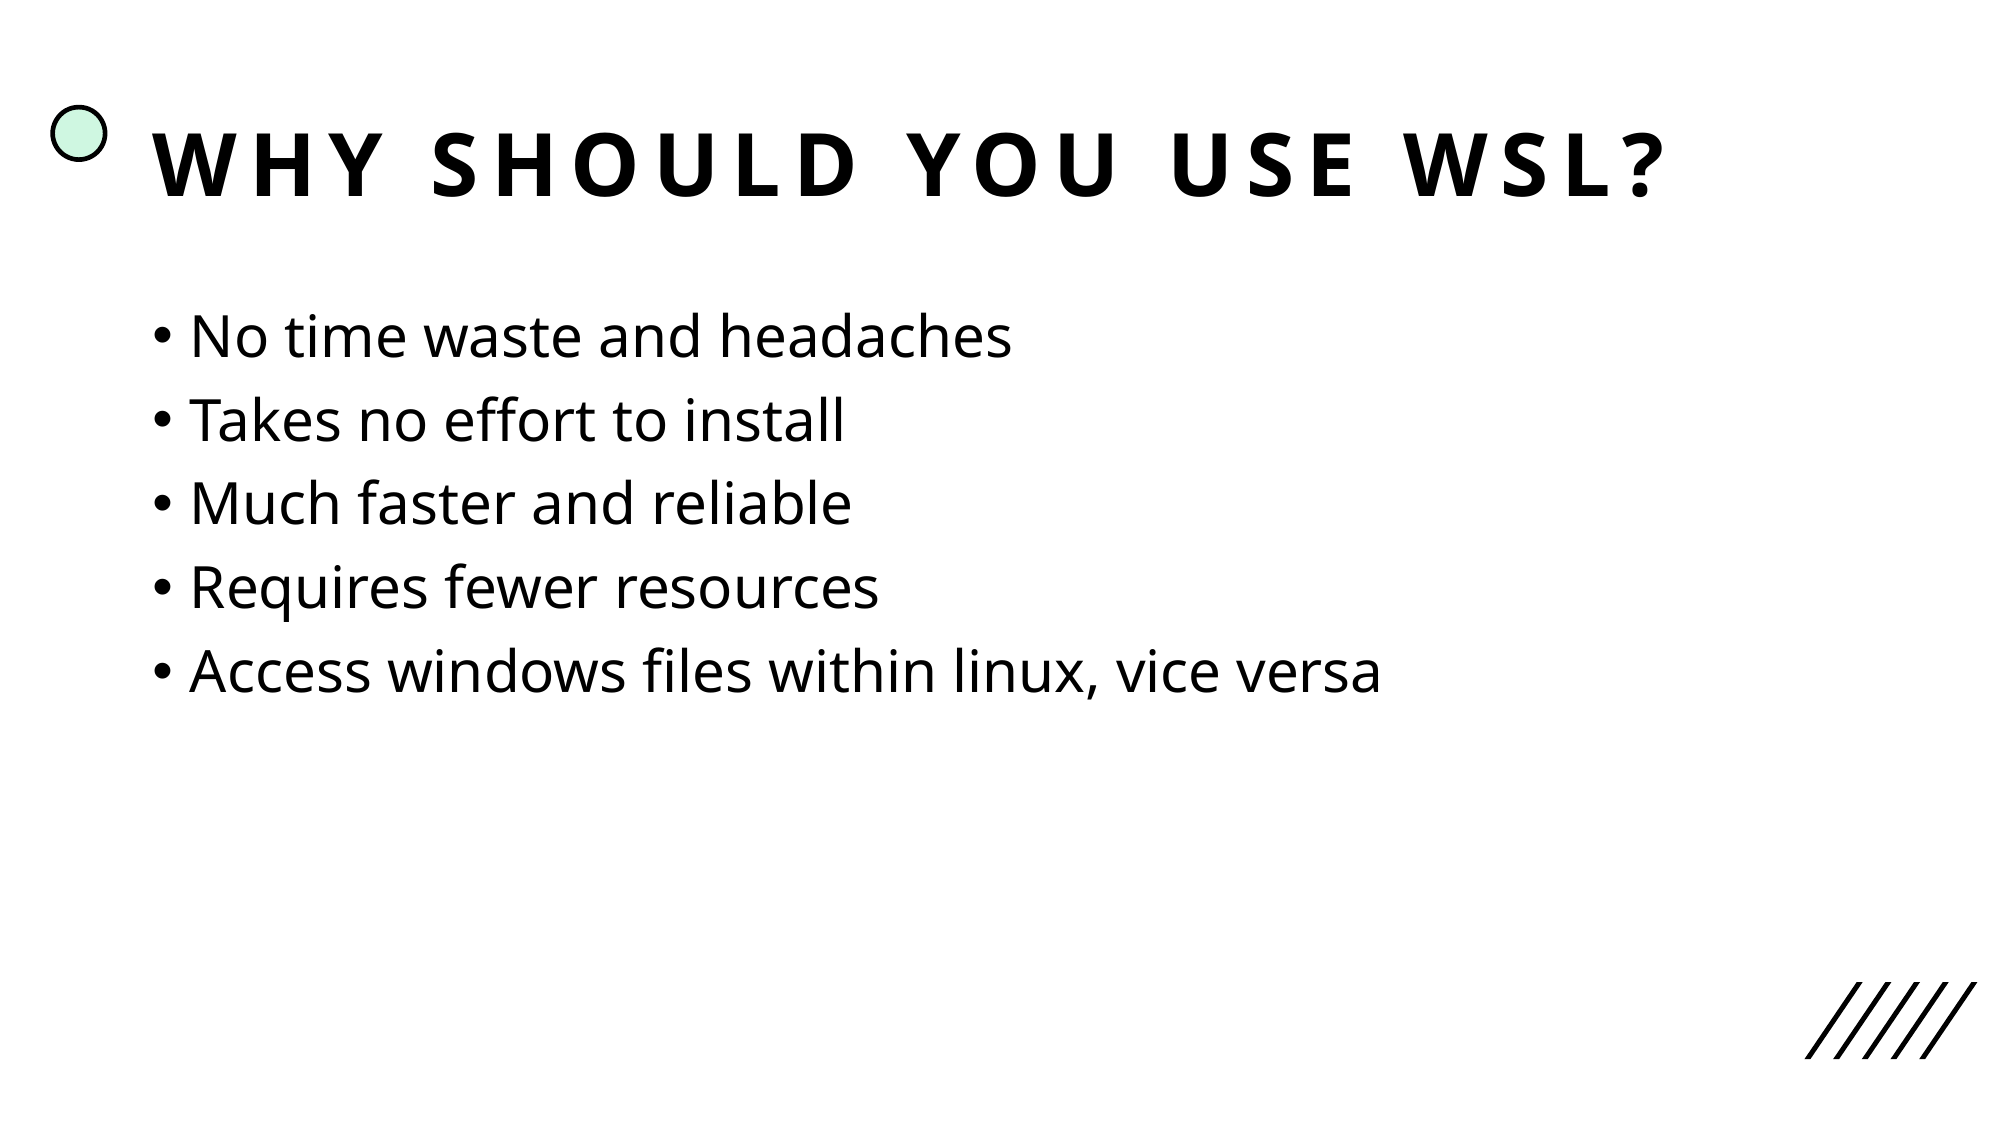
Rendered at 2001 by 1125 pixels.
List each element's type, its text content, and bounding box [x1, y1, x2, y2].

title WHY SHOULD YOU USE WSL? [137, 59, 1863, 278]
list No time waste and headaches Takes no effort to install Much faster and reliable Requires fewer resources Access windows files within linux, vice versa [137, 299, 1863, 1014]
